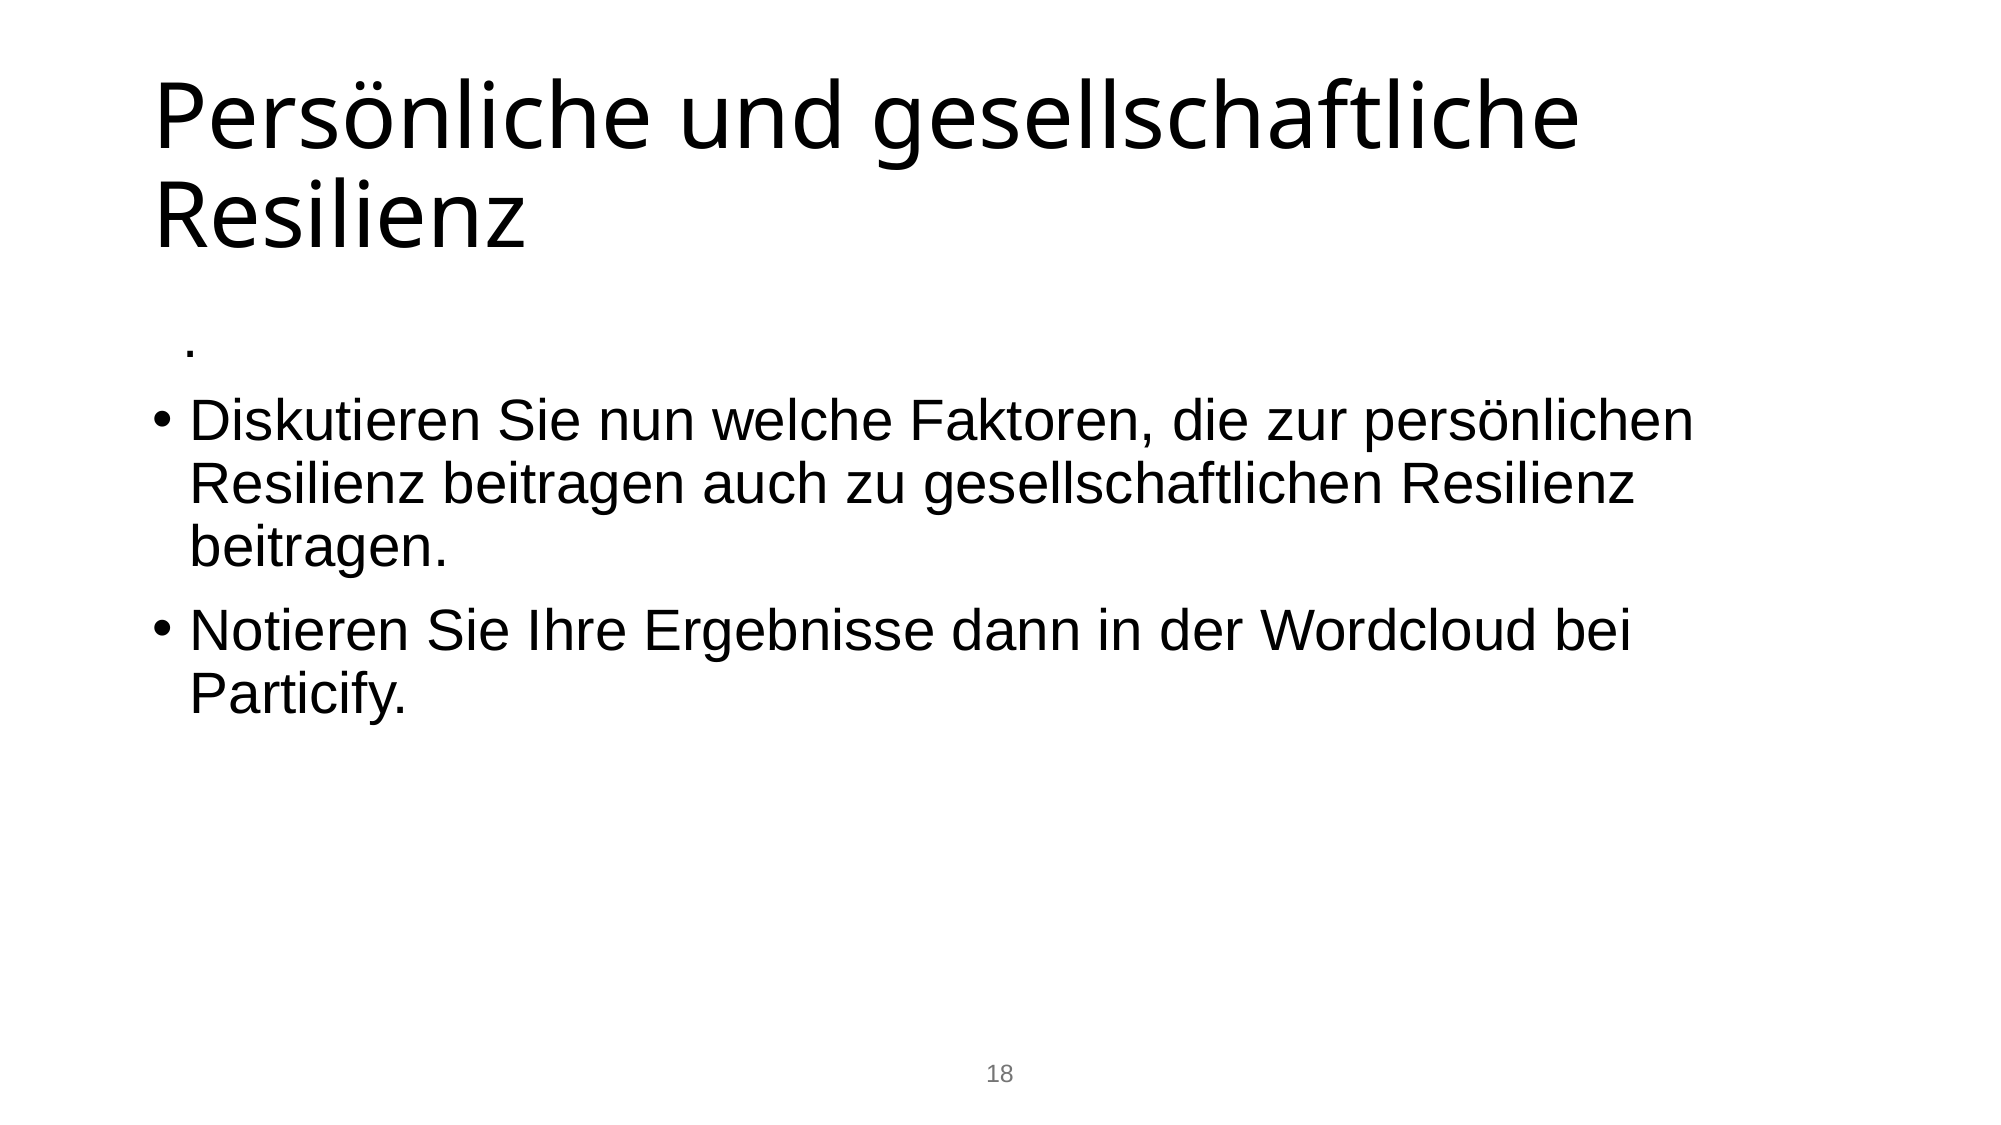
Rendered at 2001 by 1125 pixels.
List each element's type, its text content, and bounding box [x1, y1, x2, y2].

title Persönliche und gesellschaftliche Resilienz [137, 59, 1863, 278]
slide_number ‹#› [662, 1042, 1338, 1103]
list . Diskutieren Sie nun welche Faktoren, die zur persönlichen Resilienz beitragen auch zu gesellschaftlichen Resilienz beitragen. Notieren Sie Ihre Ergebnisse dann in der Wordcloud bei Particify. [137, 299, 1863, 1014]
